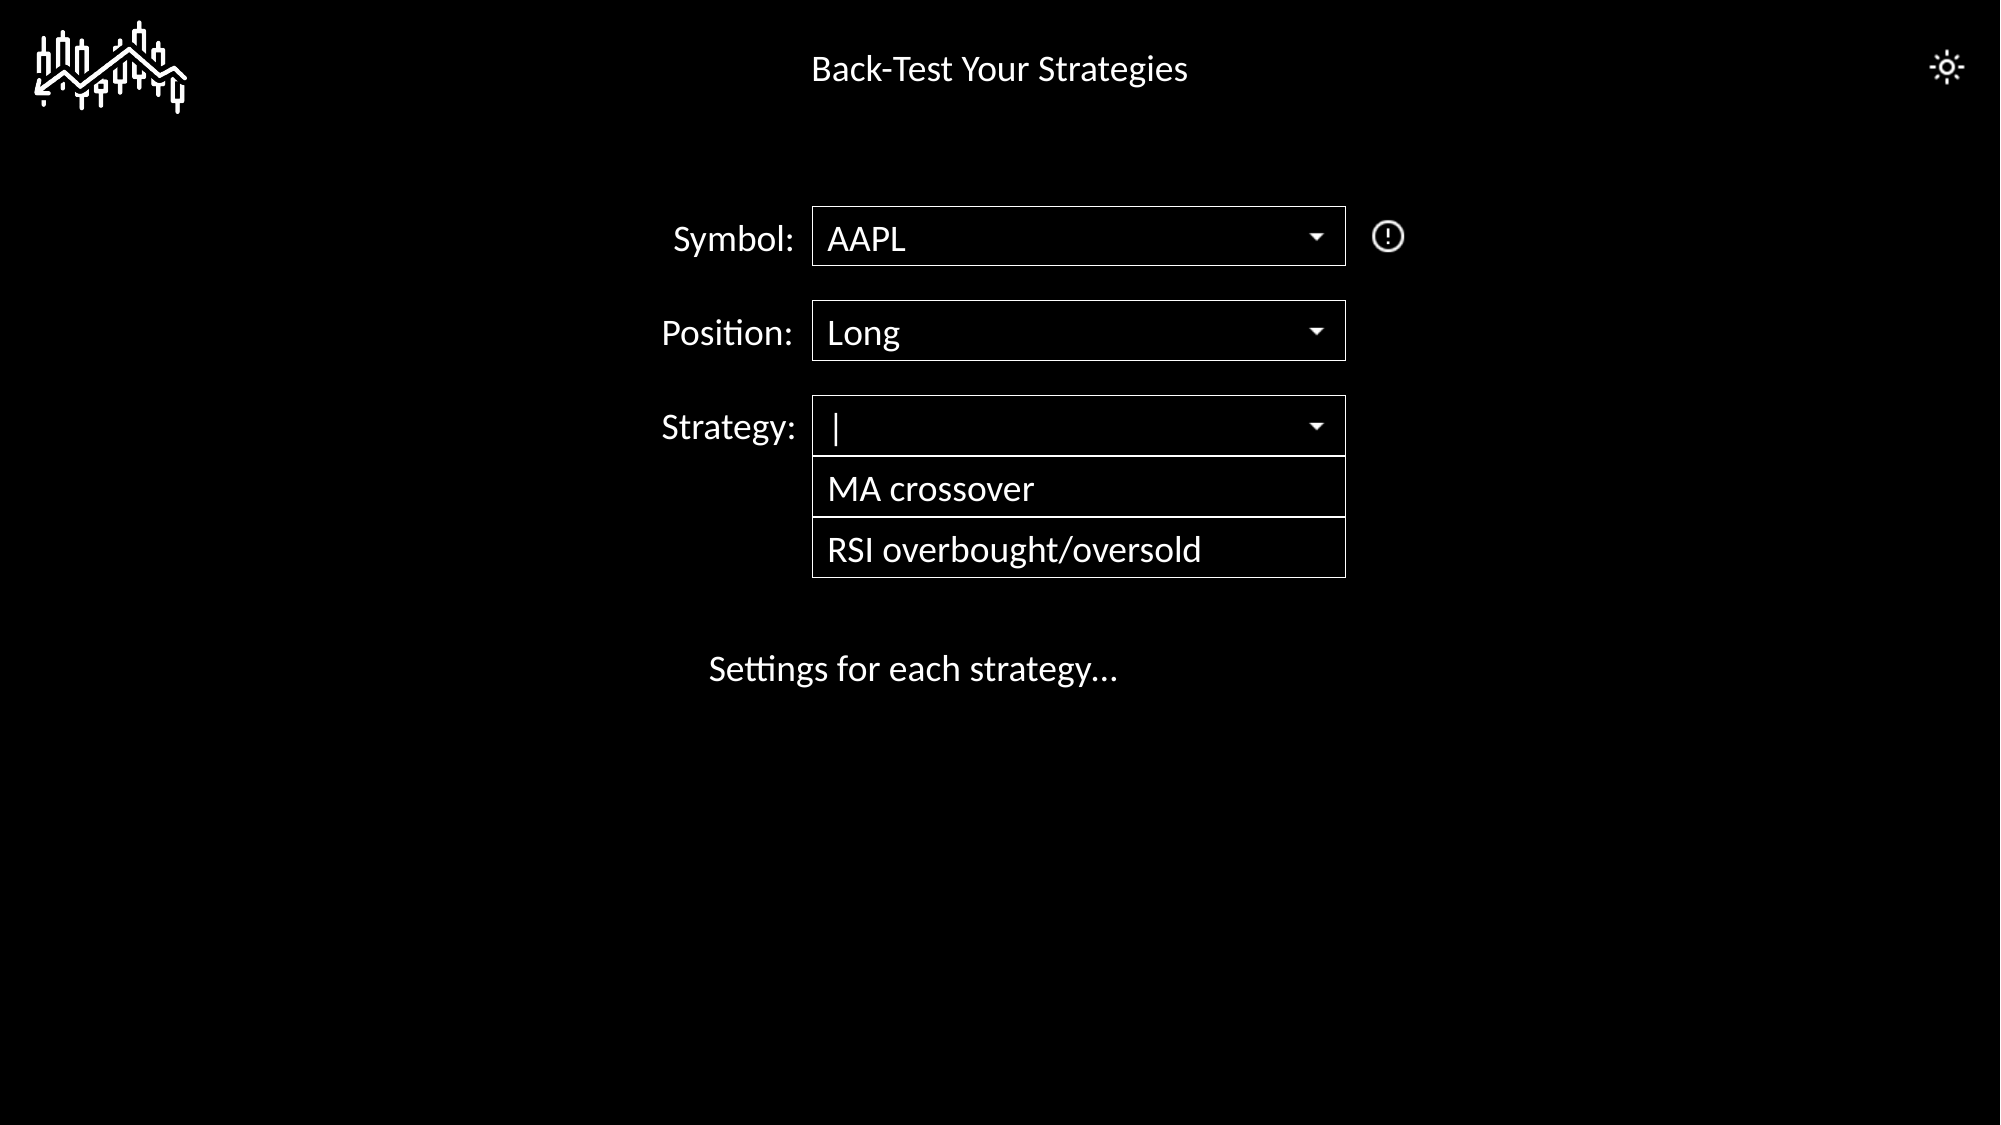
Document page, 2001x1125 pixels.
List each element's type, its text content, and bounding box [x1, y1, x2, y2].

text_box AAPL [812, 206, 1346, 266]
text_box Strategy: [646, 394, 813, 455]
text_box MA crossover [812, 456, 1346, 517]
text_box Long [813, 300, 1346, 361]
text_box Position: [646, 300, 813, 361]
text_box Settings for each strategy… [646, 636, 1181, 697]
picture [1298, 407, 1336, 445]
text_box | [812, 395, 1346, 456]
picture [1928, 48, 1966, 86]
text_box Back-Test Your Strategies [720, 36, 1280, 97]
picture [1369, 217, 1408, 256]
picture [1298, 312, 1336, 350]
picture [1298, 217, 1336, 256]
text_box RSI overbought/oversold [812, 517, 1346, 578]
text_box Symbol: [658, 206, 812, 266]
picture [34, 18, 188, 116]
